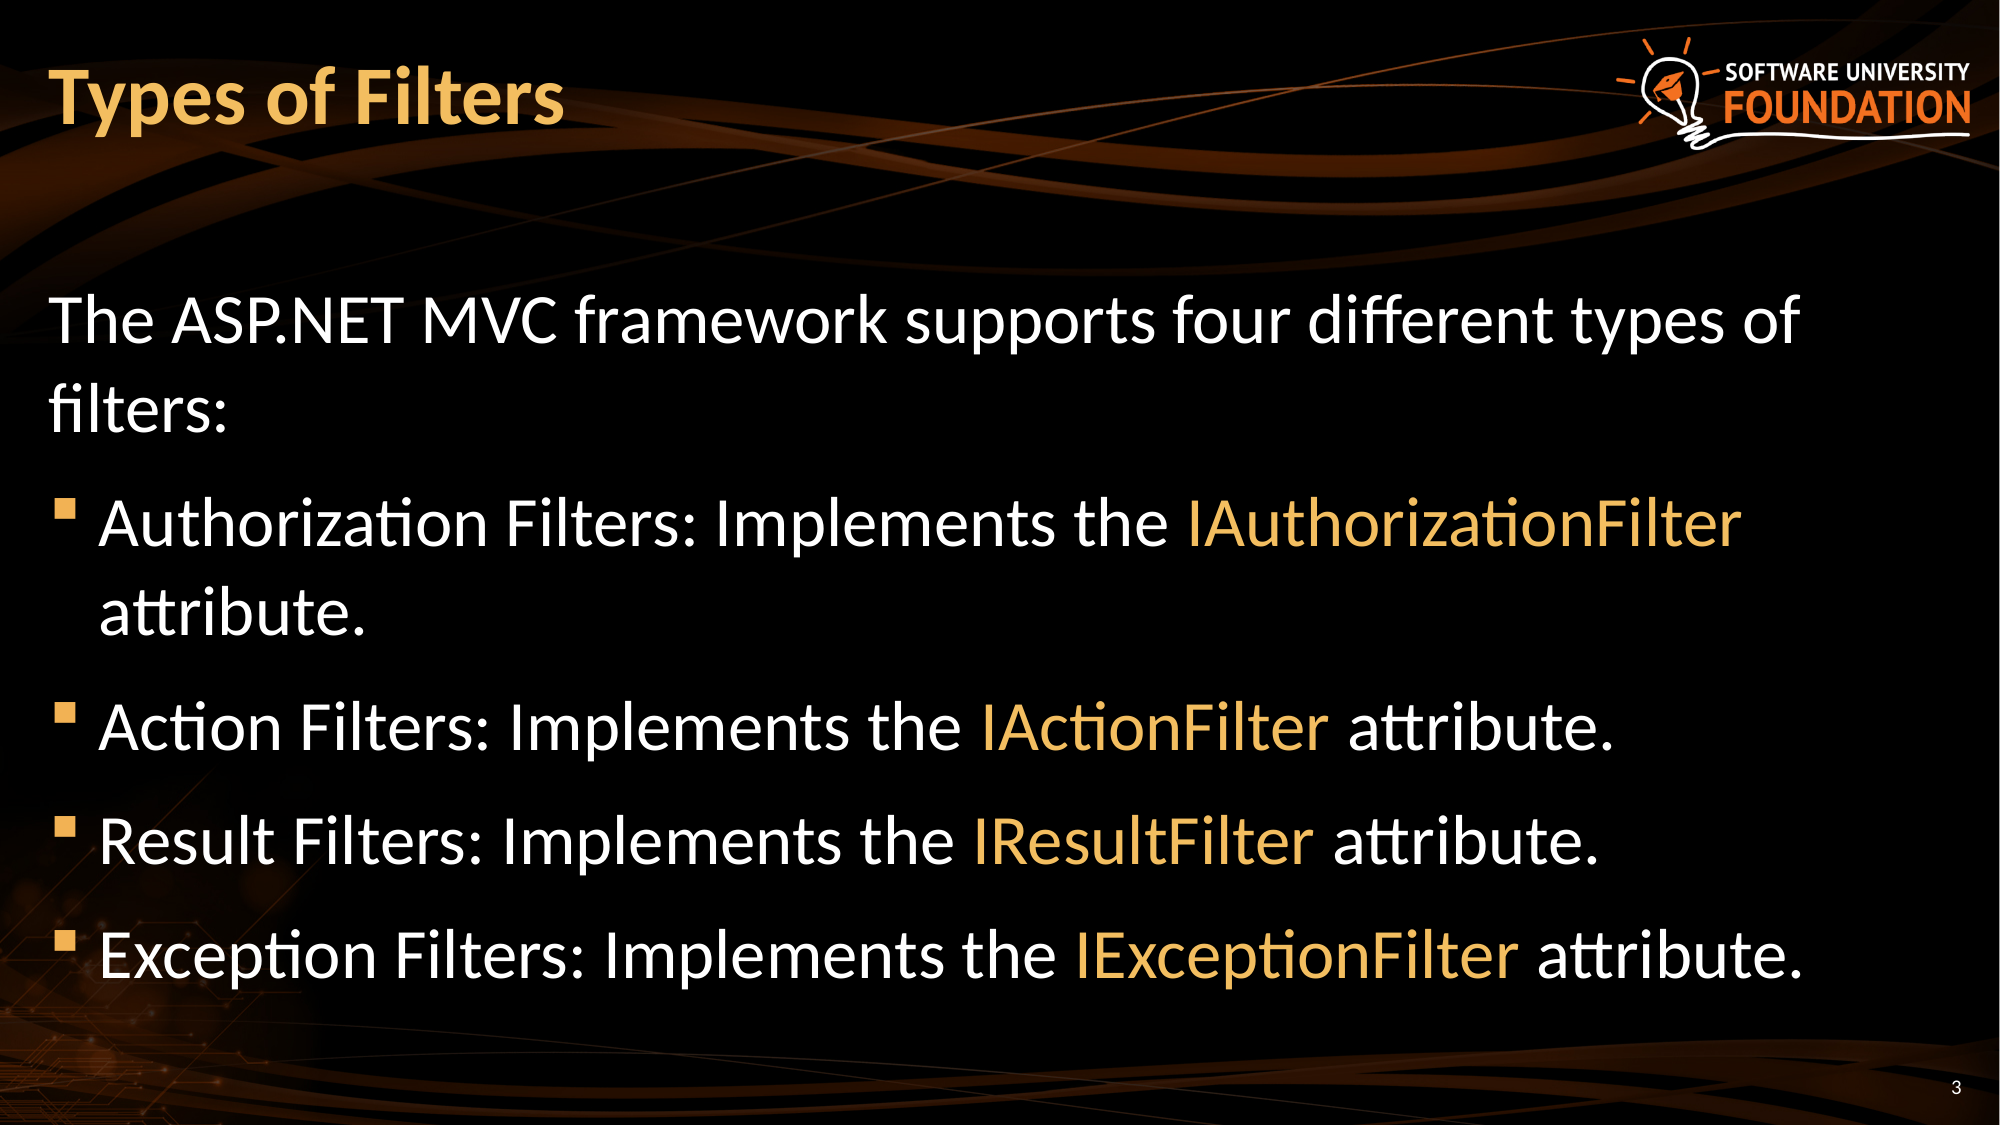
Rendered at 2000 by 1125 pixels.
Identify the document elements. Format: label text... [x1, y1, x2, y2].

title Types of Filters [30, 6, 1602, 189]
list The ASP.NET MVC framework supports four different types of filters: Authorization Filters: Implements the IAuthorizationFilter attribute. Action Filters: Implements the IActionFilter attribute. Result Filters: Implements the IResultFilter attribute. Exception Filters: Implements the IExceptionFilter attribute. [31, 262, 1968, 1103]
picture [0, 0, 2000, 1125]
